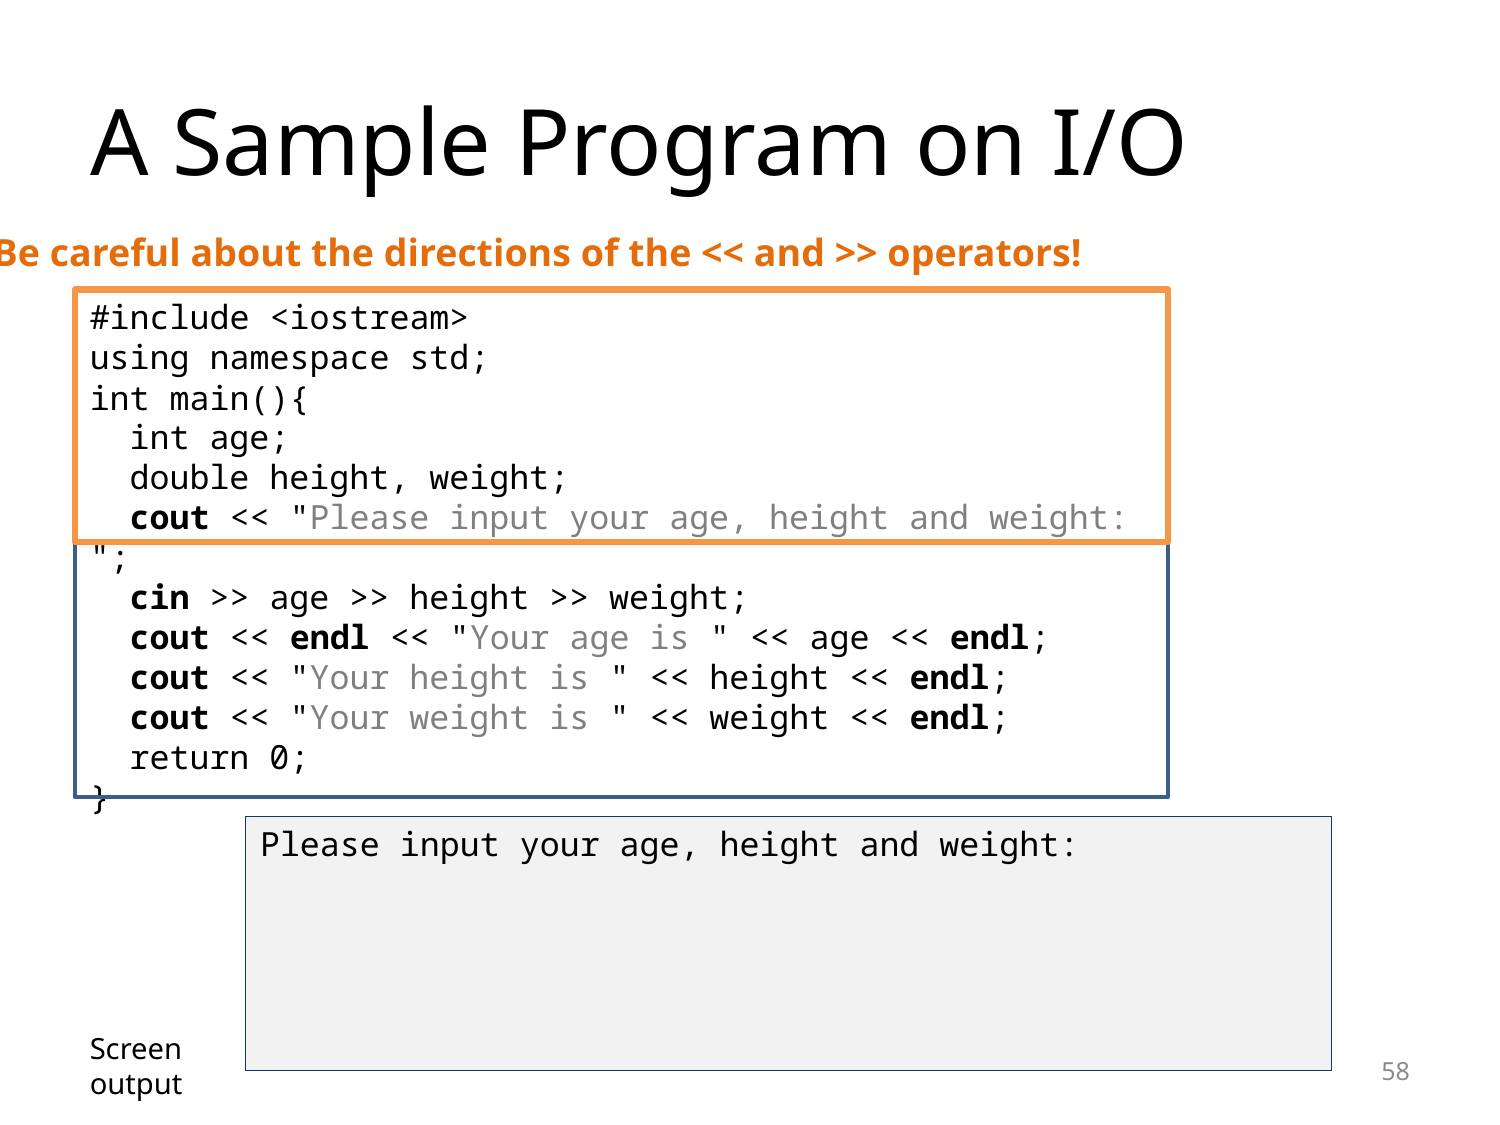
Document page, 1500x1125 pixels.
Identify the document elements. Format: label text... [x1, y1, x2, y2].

text_box #include <iostream> using namespace std; int main(){ int age; double height, weight; cout << "Please input your age, height and weight: "; cin >> age >> height >> weight; cout << endl << "Your age is " << age << endl; cout << "Your height is " << height << endl; cout << "Your weight is " << weight << endl; return 0; } [74, 799, 1169, 824]
slide_number 58 [1074, 1042, 1425, 1103]
text_box Screen output [75, 1023, 250, 1108]
text_box [73, 544, 1170, 799]
text_box Be careful about the directions of the << and >> operators! [0, 221, 1098, 282]
text_box Please input your age, height and weight: [245, 816, 1332, 1071]
text_box [73, 287, 1170, 544]
title A Sample Program on I/O [75, 45, 1425, 233]
